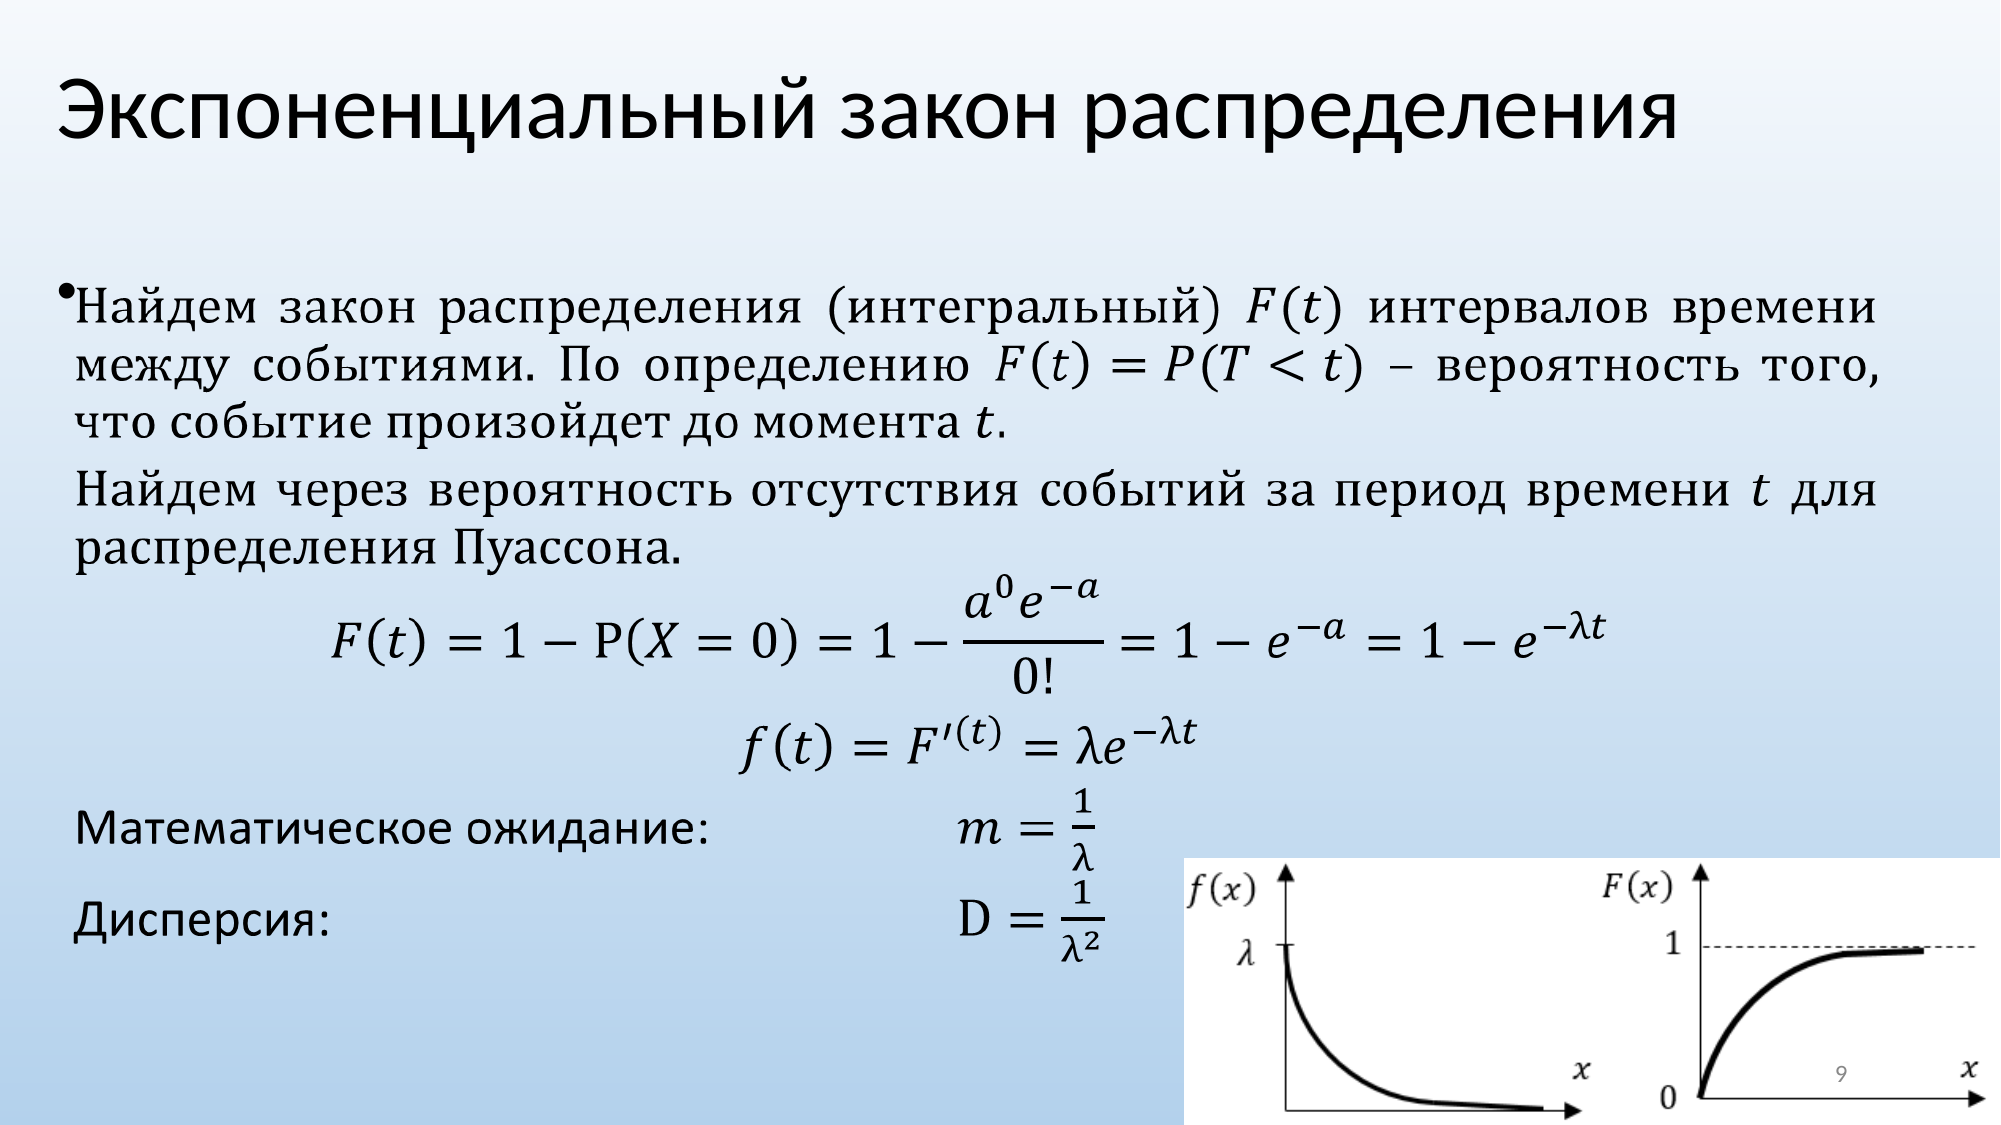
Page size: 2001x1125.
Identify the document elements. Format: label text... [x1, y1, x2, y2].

title Экспоненциальный закон распределения [41, 0, 1959, 218]
picture [1184, 858, 2000, 1125]
list [41, 254, 1911, 1109]
